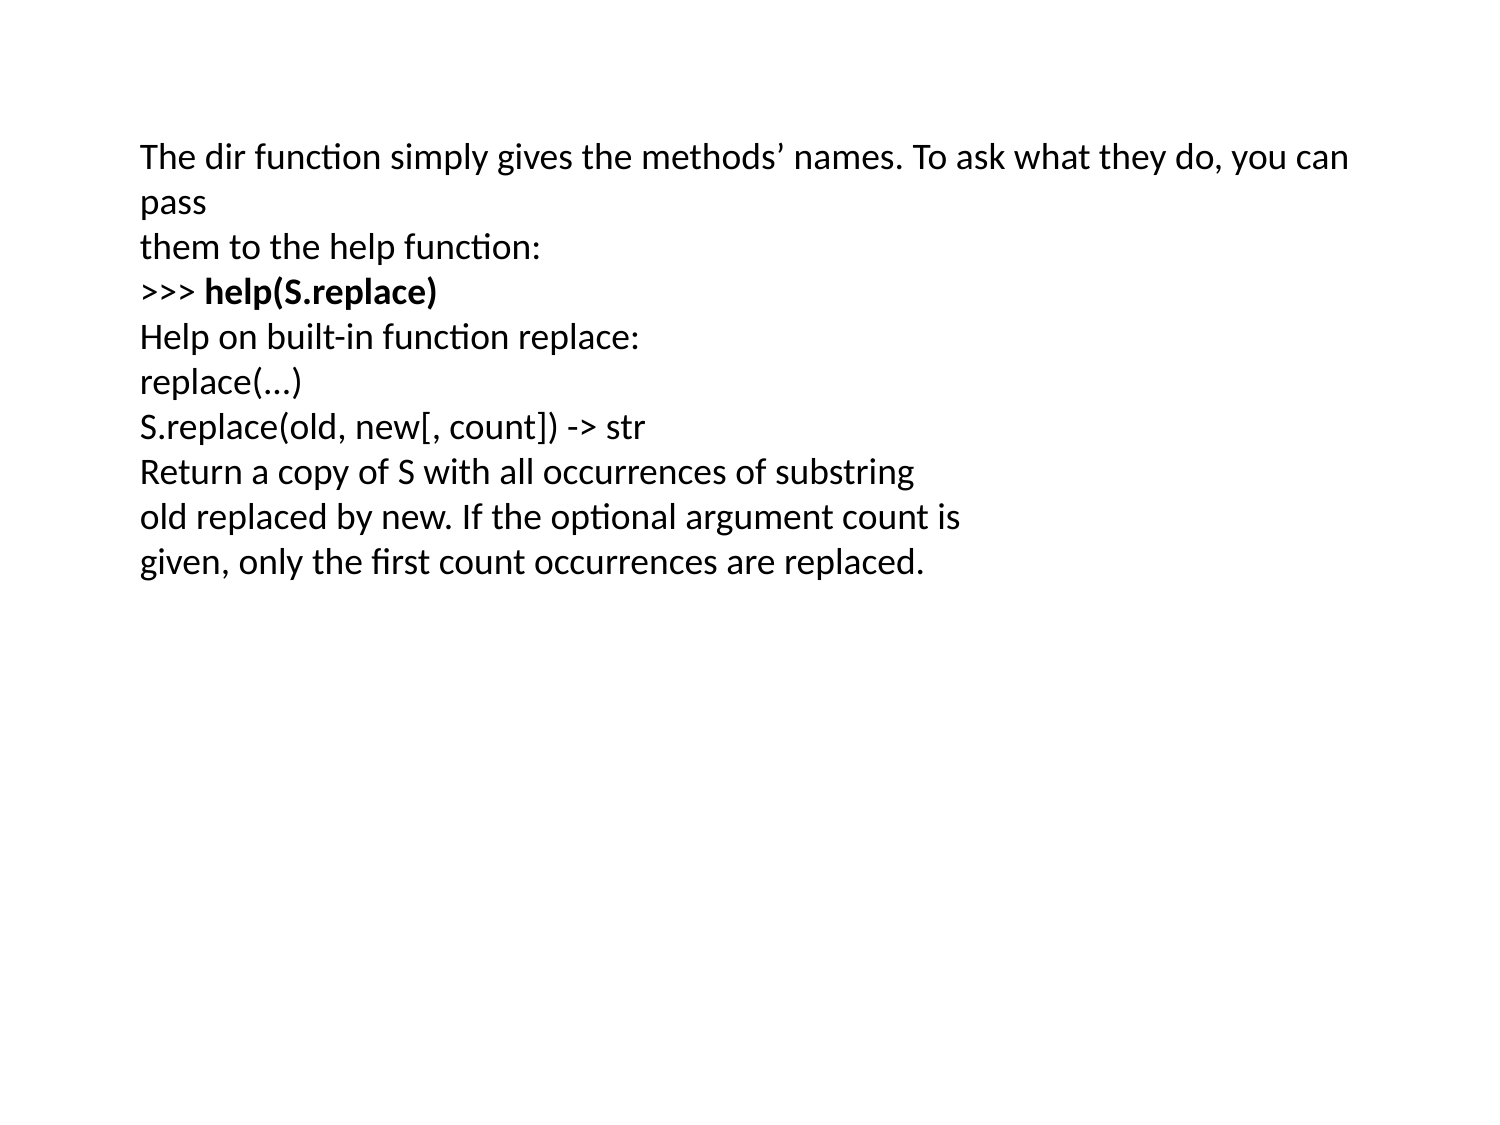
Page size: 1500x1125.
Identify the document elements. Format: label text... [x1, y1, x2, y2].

text_box The dir function simply gives the methods’ names. To ask what they do, you can pass them to the help function: >>> help(S.replace) Help on built-in function replace: replace(...) S.replace(old, new[, count]) -> str Return a copy of S with all occurrences of substring old replaced by new. If the optional argument count is given, only the first count occurrences are replaced. [124, 124, 1388, 590]
